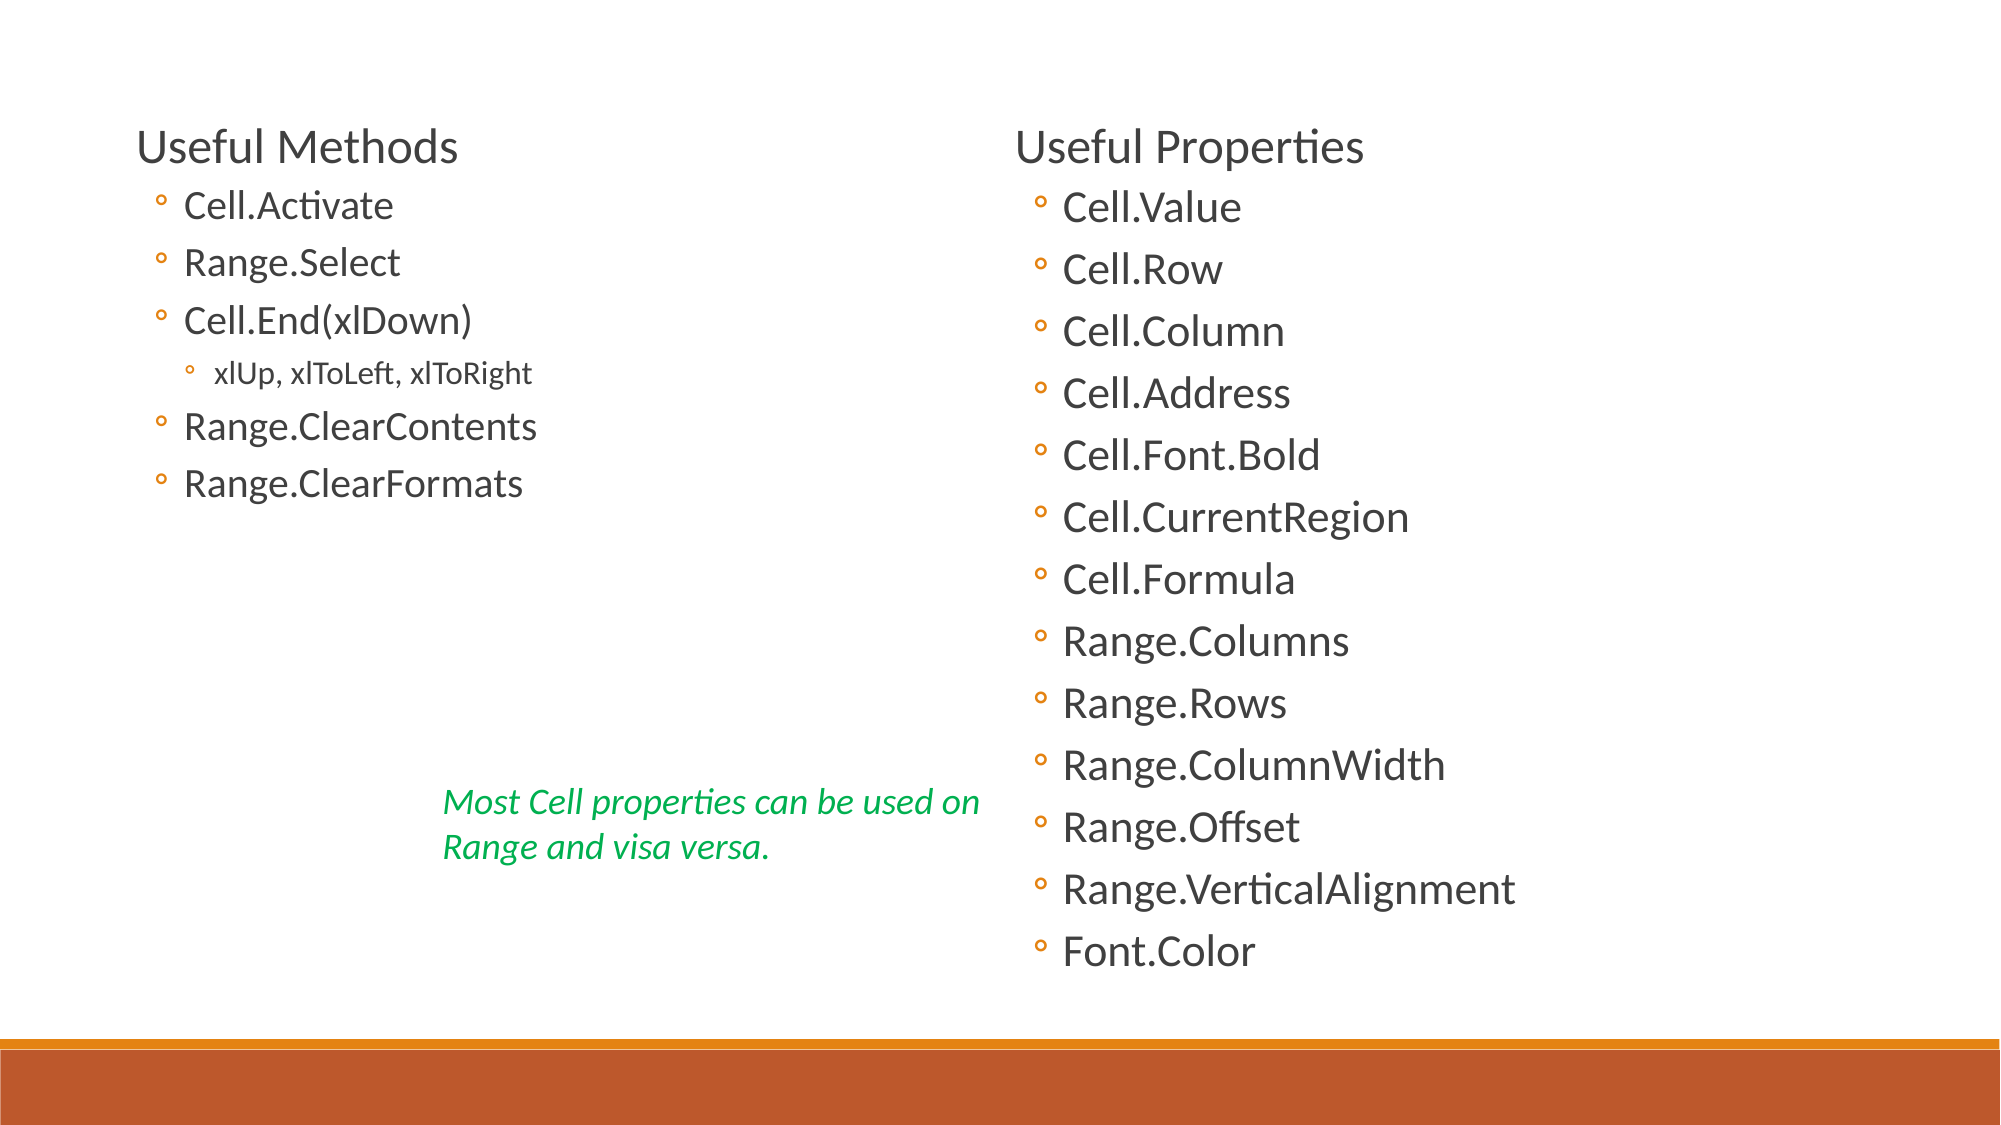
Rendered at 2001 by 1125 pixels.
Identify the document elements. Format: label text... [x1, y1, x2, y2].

text_box Most Cell properties can be used on Range and visa versa. [427, 769, 1063, 875]
list Useful Methods Cell.Activate Range.Select Cell.End(xlDown) xlUp, xlToLeft, xlToRight Range.ClearContents Range.ClearFormats [121, 113, 932, 598]
list Useful Properties Cell.Value Cell.Row Cell.Column Cell.Address Cell.Font.Bold Cell.CurrentRegion Cell.Formula Range.Columns Range.Rows Range.ColumnWidth Range.Offset Range.VerticalAlignment Font.Color [999, 113, 1810, 1018]
